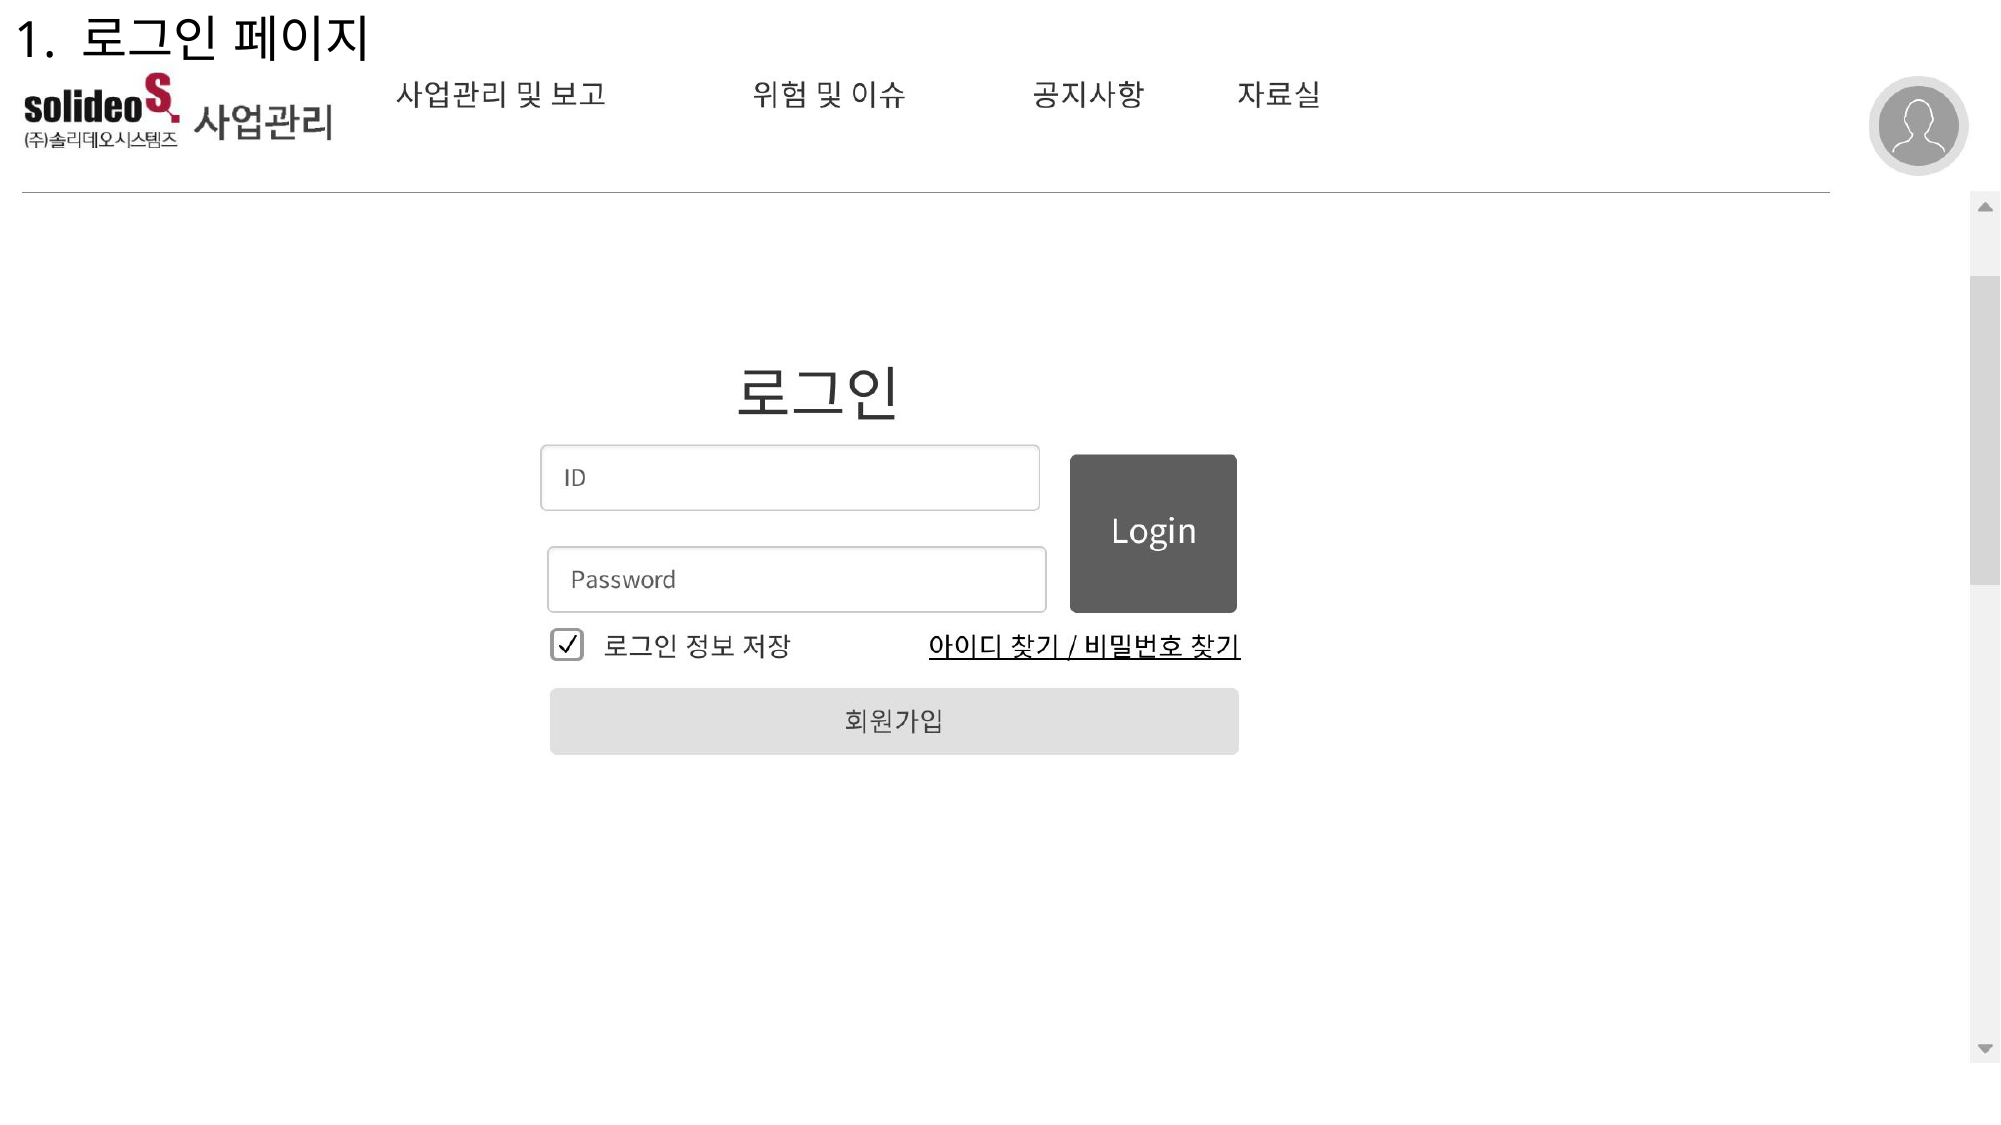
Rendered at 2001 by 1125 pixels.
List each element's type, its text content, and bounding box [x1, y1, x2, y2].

text_box 1. 로그인 페이지 [0, 0, 508, 62]
picture [0, 62, 2000, 1063]
